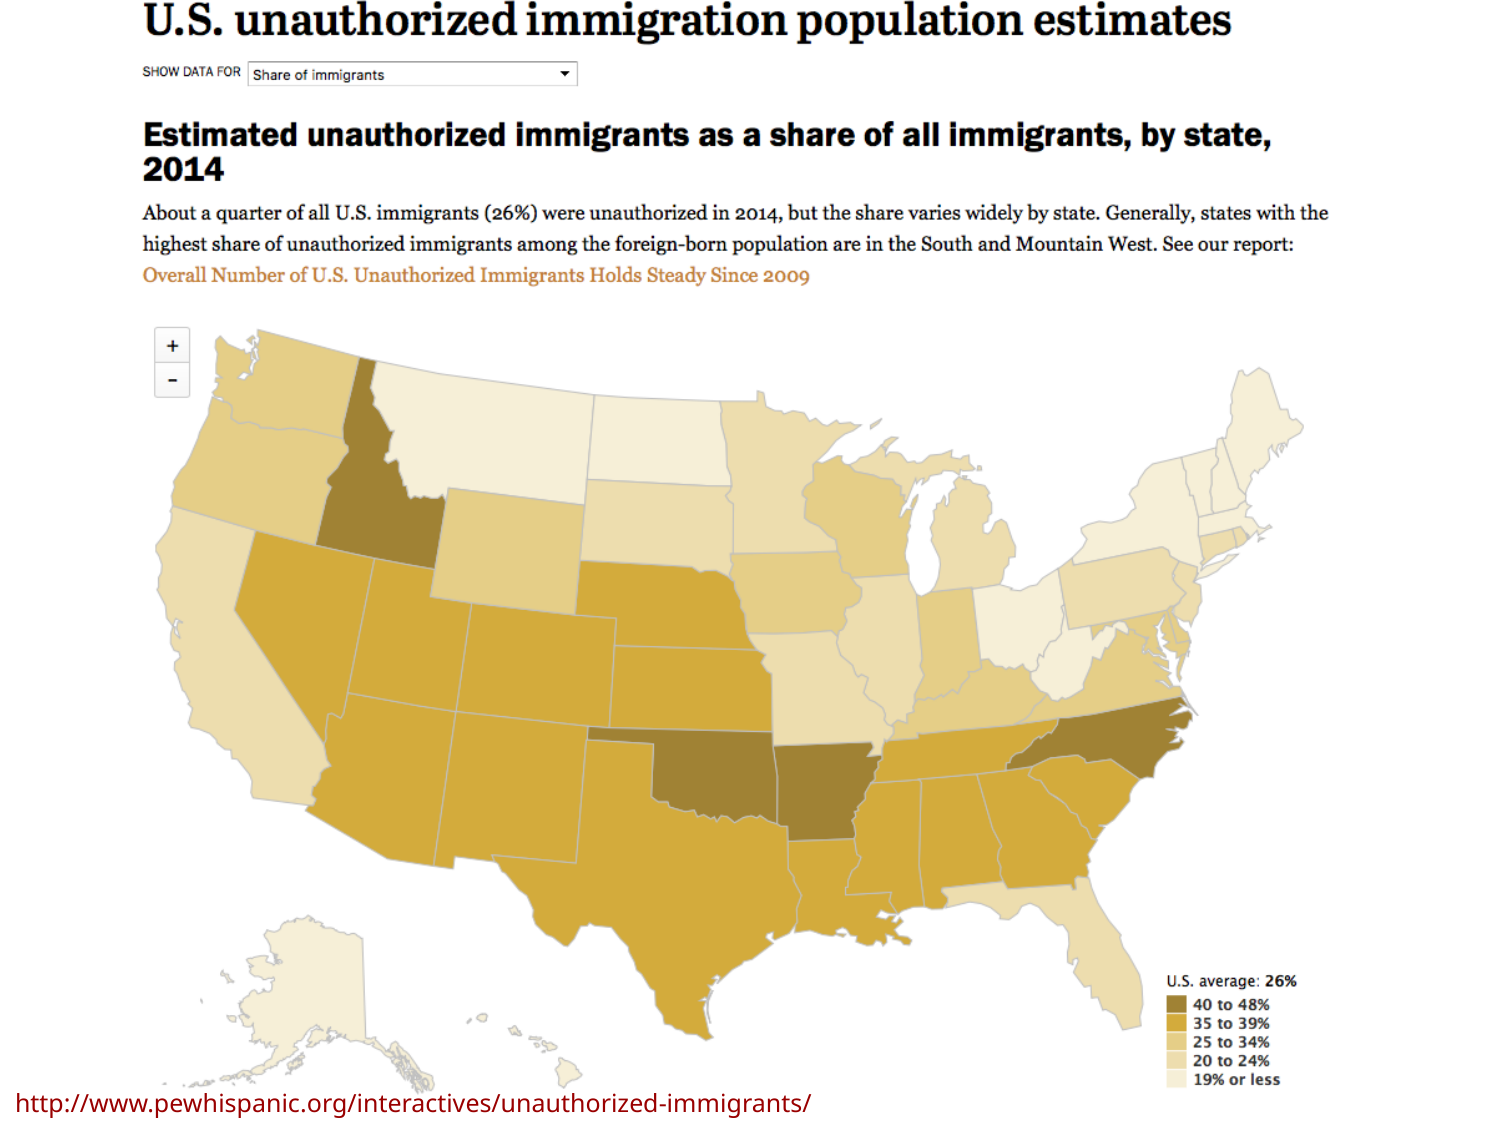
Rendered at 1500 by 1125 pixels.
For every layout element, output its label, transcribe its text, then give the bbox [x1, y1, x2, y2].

picture [132, 0, 1365, 1125]
text_box http://www.pewhispanic.org/interactives/unauthorized-immigrants/ [0, 937, 132, 1125]
